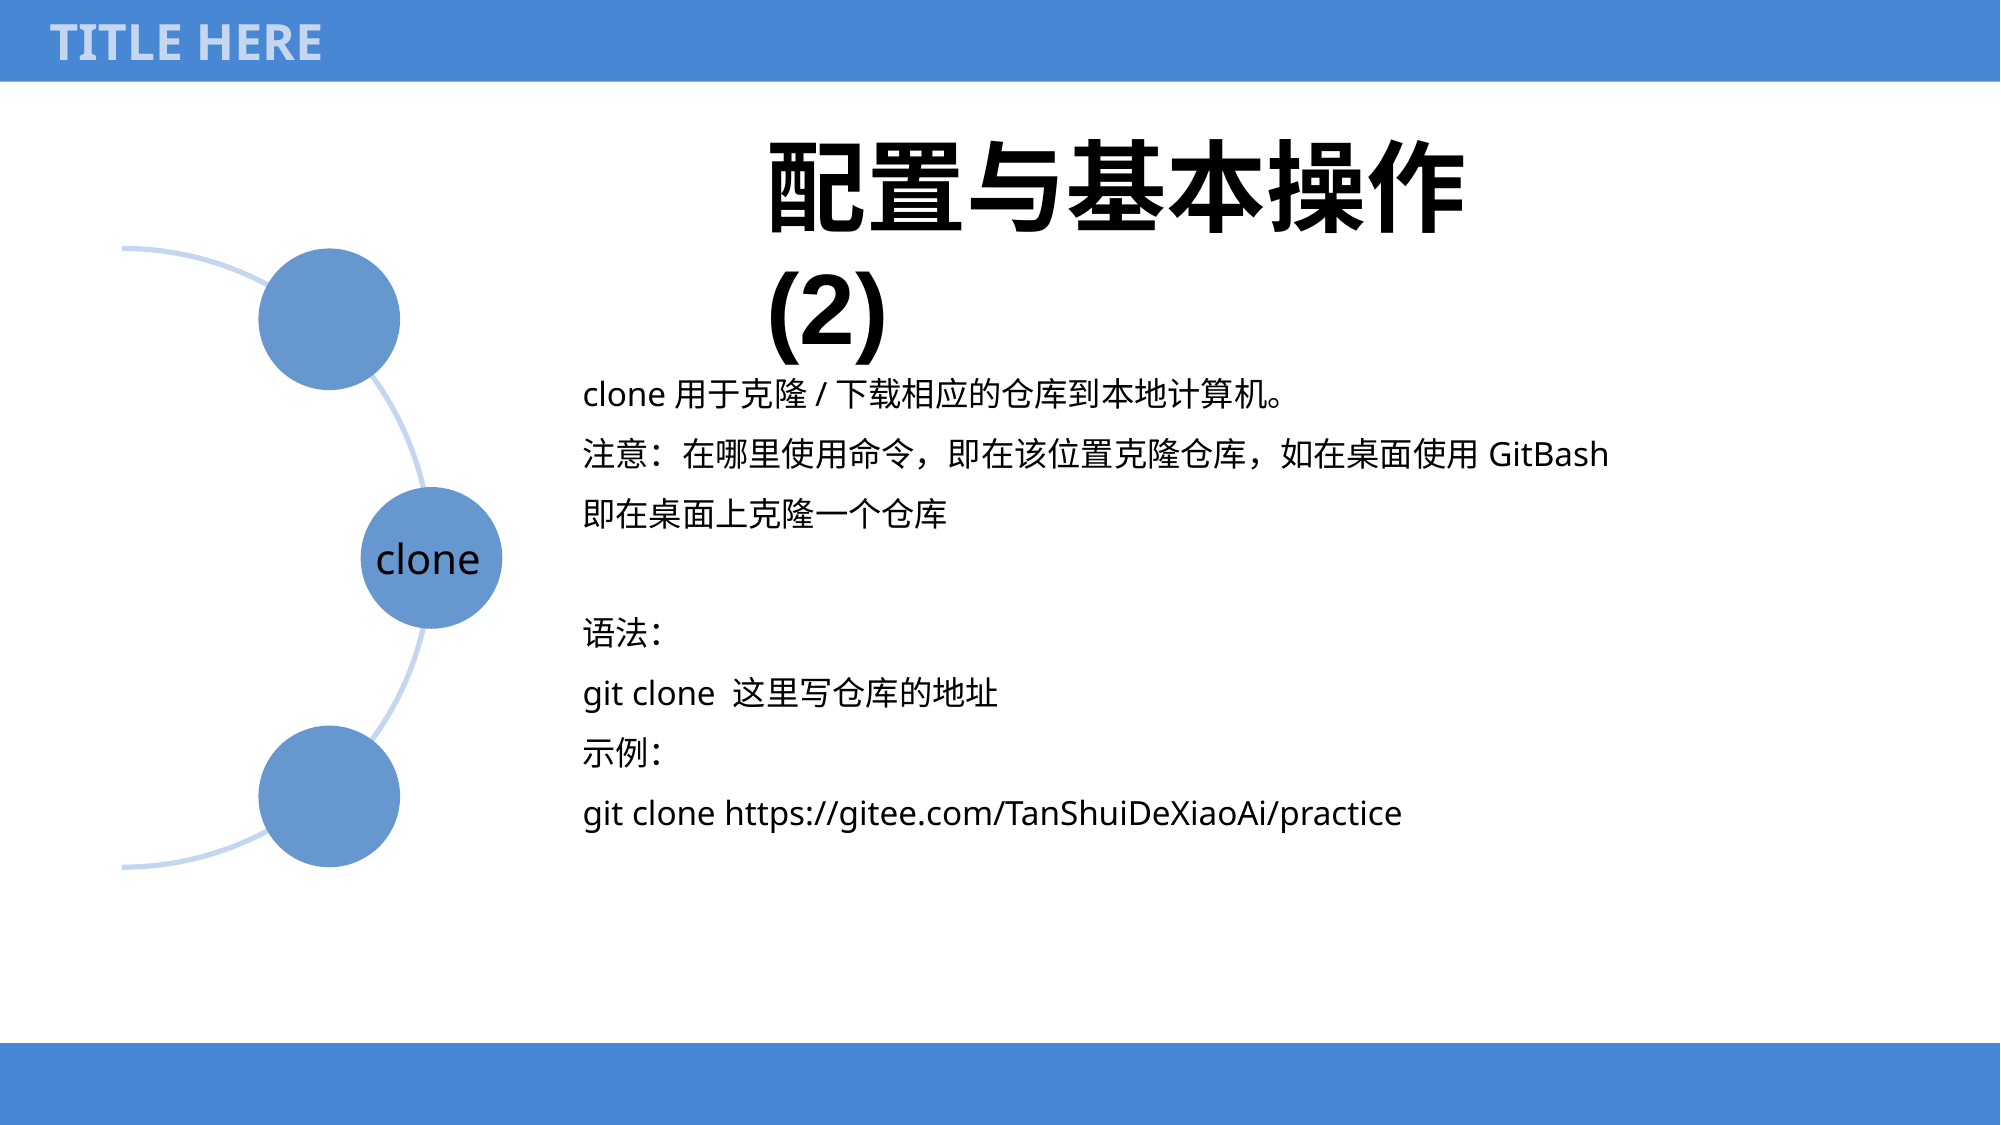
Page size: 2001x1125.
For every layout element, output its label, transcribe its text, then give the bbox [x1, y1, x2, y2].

text_box [0, 1042, 2000, 1125]
text_box [257, 724, 402, 869]
text_box [367, 590, 496, 630]
text_box 配置与基本操作(2) [751, 116, 1576, 372]
text_box [0, 0, 2000, 83]
text_box TITLE HERE [34, 3, 339, 78]
text_box clone用于克隆/下载相应的仓库到本地计算机。 注意：在哪里使用命令，即在该位置克隆仓库，如在桌面使用GitBash即在桌面上克隆一个仓库 语法： git clone 这里写仓库的地址 示例： git clone https://gitee.com/TanShuiDeXiaoAi/practice [567, 345, 1647, 840]
text_box [257, 247, 402, 392]
text_box clone [360, 525, 552, 590]
text_box [121, 247, 424, 869]
text_box [367, 486, 496, 525]
